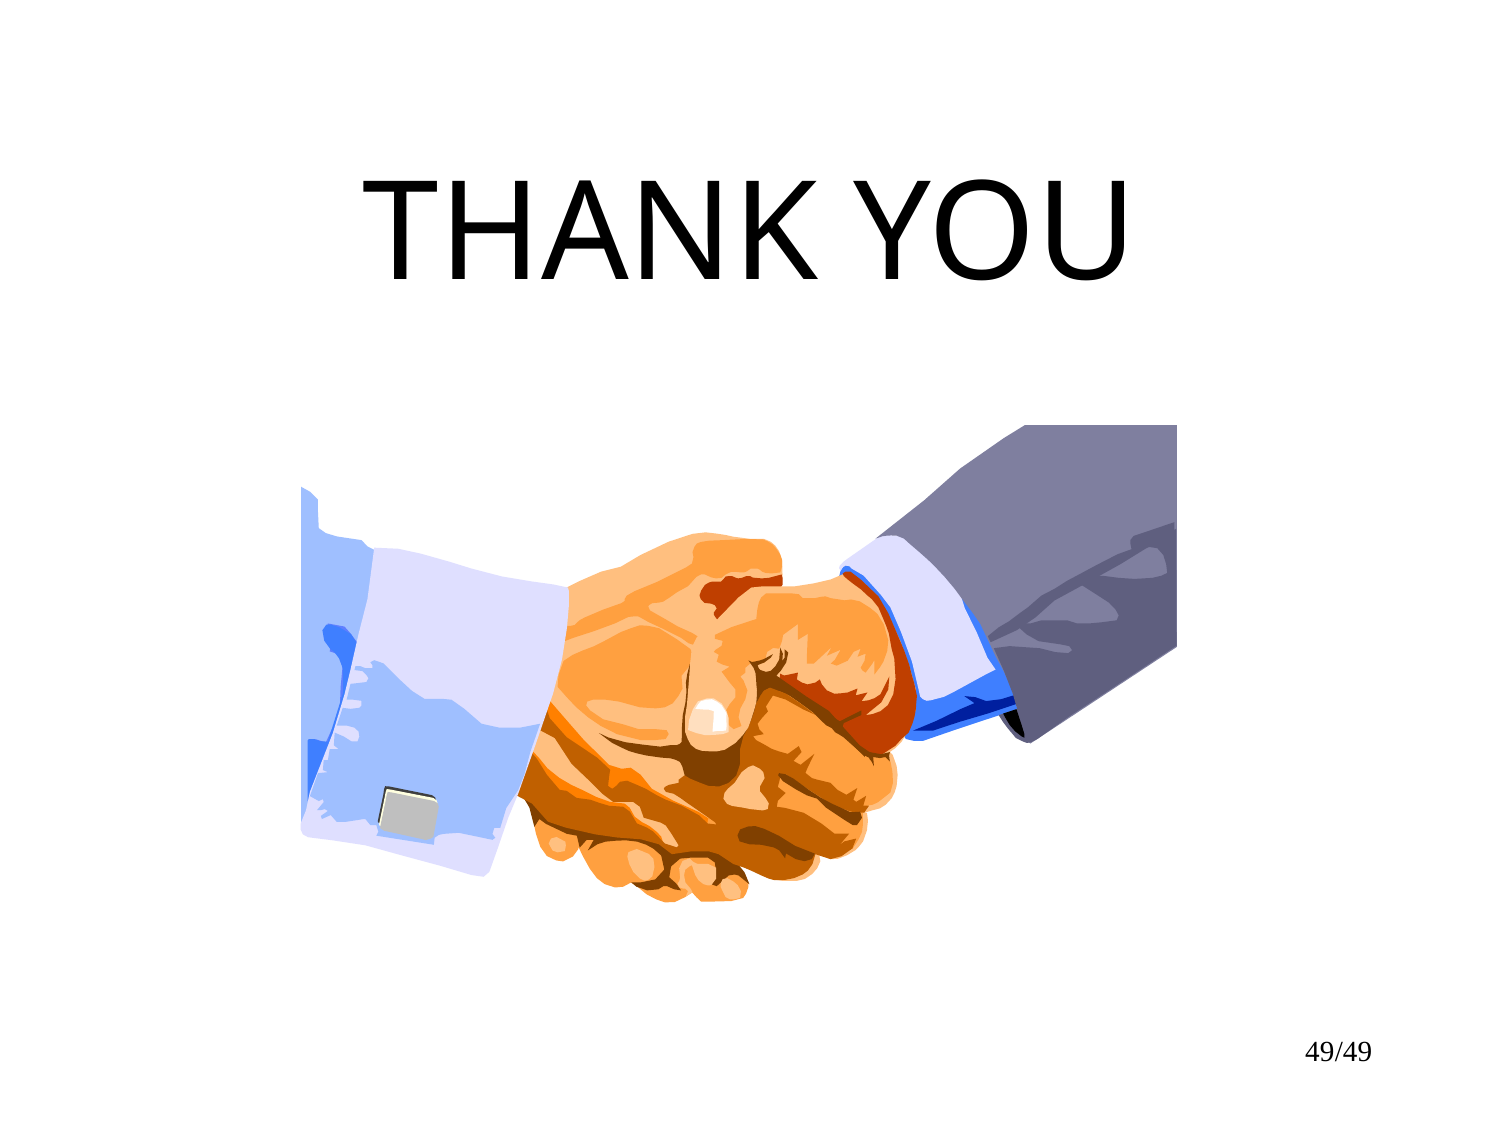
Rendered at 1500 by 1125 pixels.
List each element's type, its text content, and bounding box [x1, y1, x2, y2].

slide_number 49/49 [1074, 1024, 1388, 1101]
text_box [299, 424, 1178, 903]
title THANK YOU [112, 99, 1388, 350]
